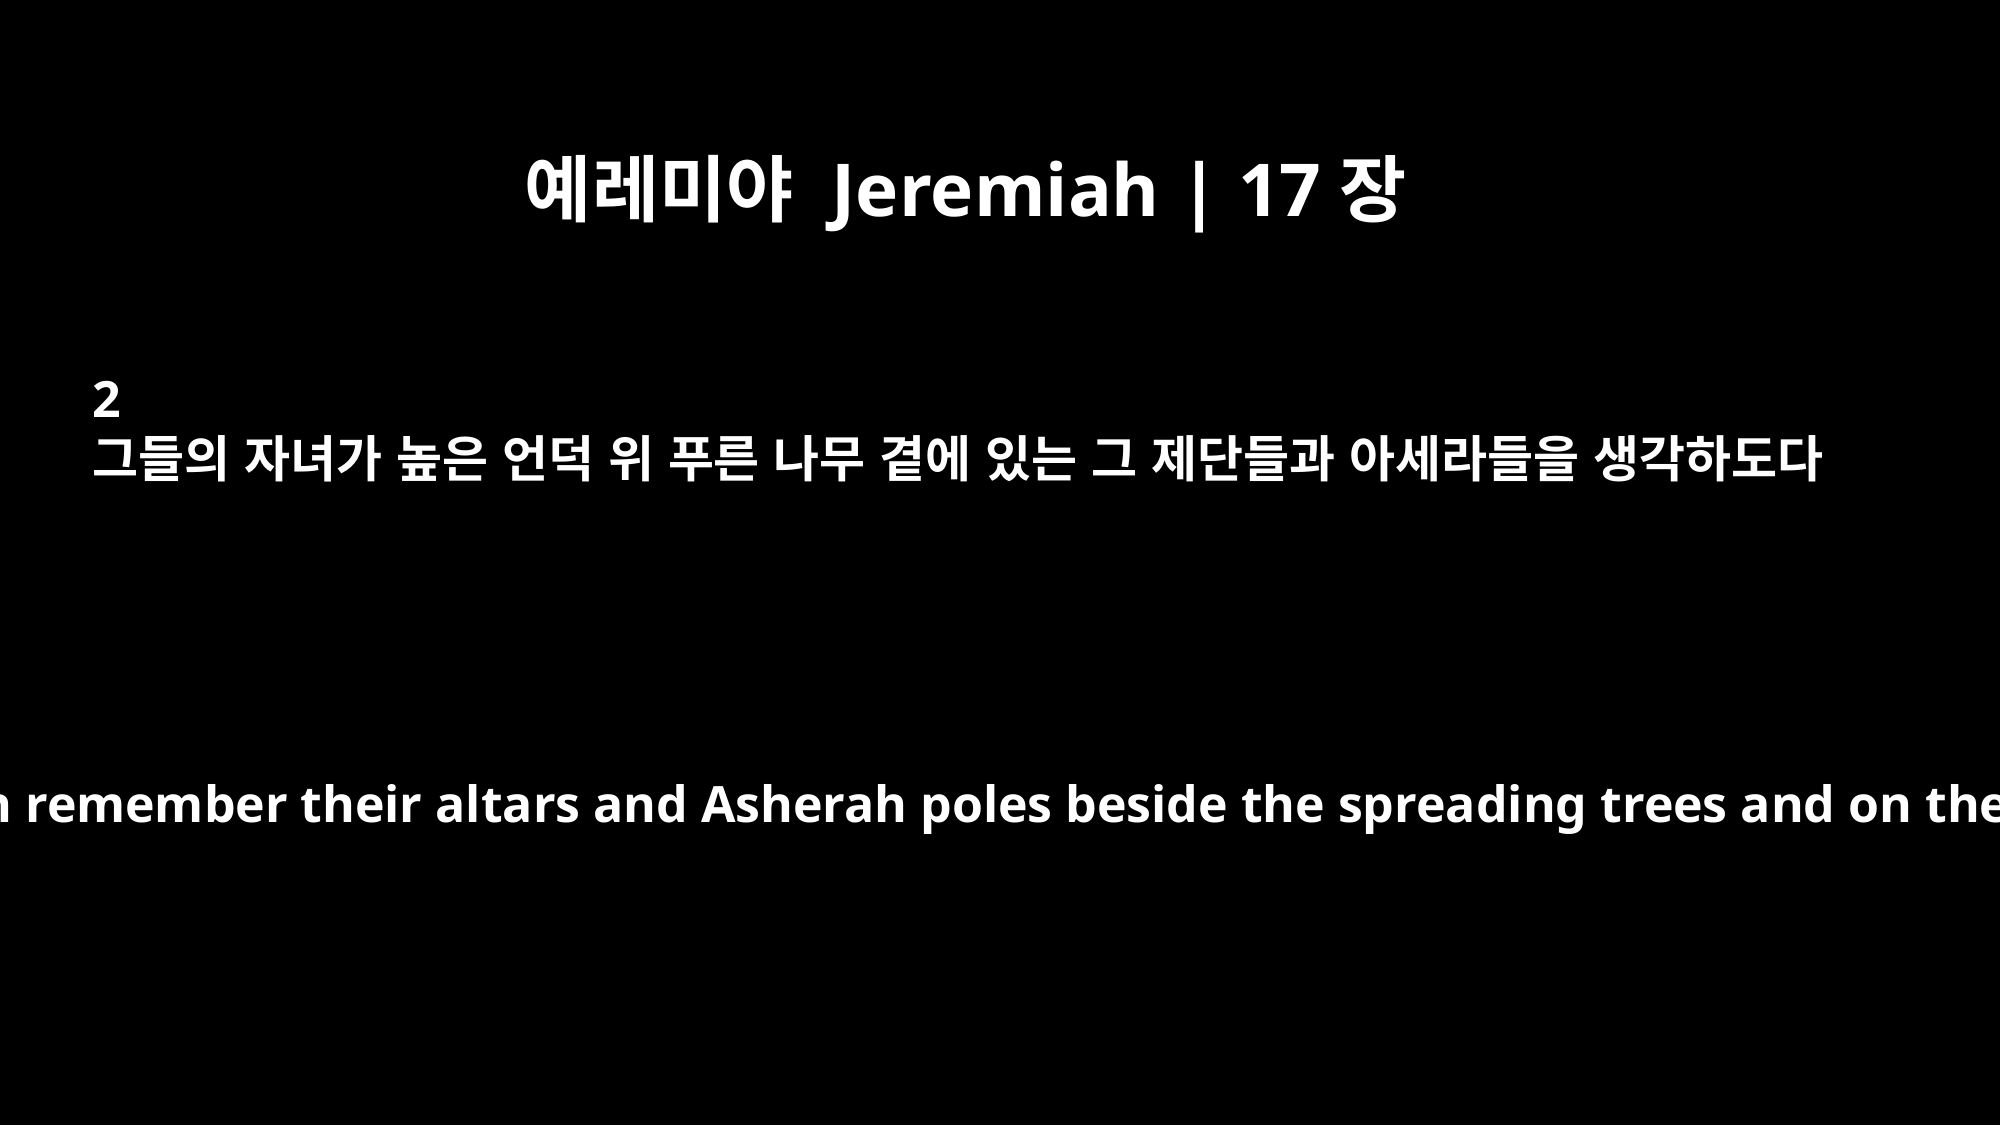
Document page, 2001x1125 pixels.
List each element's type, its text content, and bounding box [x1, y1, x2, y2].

text_box 2 그들의 자녀가 높은 언덕 위 푸른 나무 곁에 있는 그 제단들과 아세라들을 생각하도다 [77, 359, 1840, 495]
text_box Even their children remember their altars and Asherah poles beside the spreading trees and on the high hills. [0, 764, 2000, 840]
text_box 예레미야 Jeremiah | 17장 [510, 136, 1422, 239]
